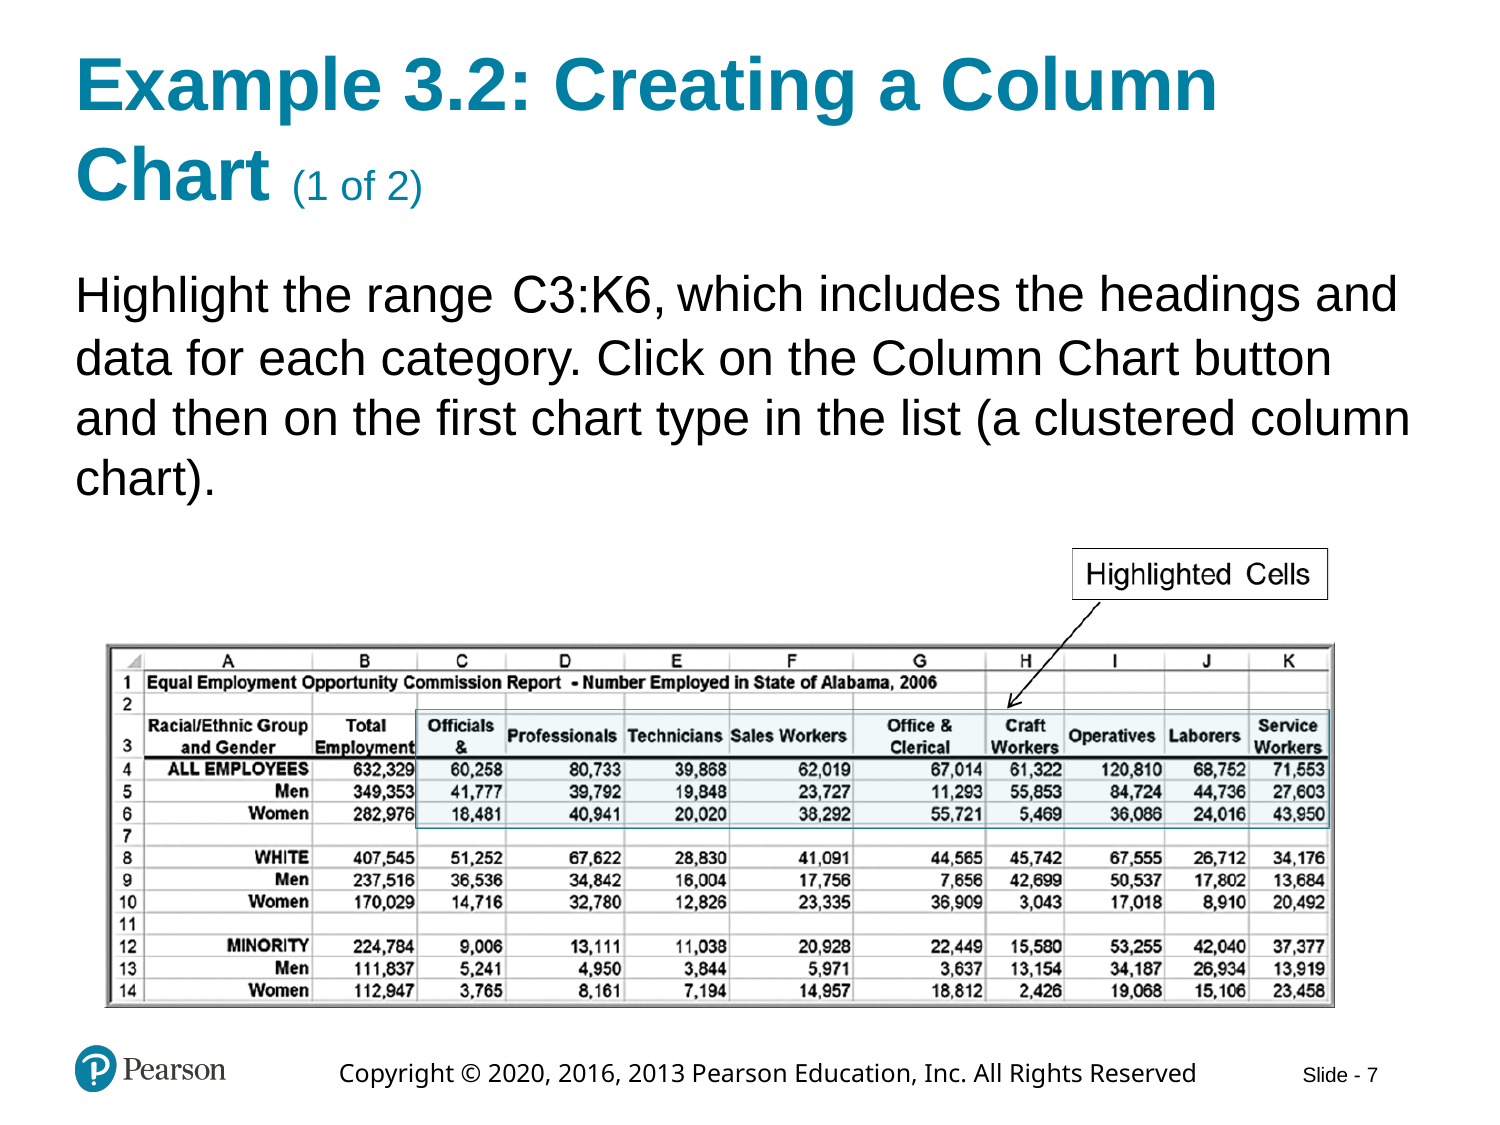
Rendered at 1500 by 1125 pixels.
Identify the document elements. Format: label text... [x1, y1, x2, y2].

picture [103, 545, 1335, 1008]
picture [101, 1045, 226, 1092]
title Example 3.2: Creating a Column Chart (1 of 2) [75, 35, 1425, 216]
picture [510, 270, 667, 326]
picture [75, 1045, 90, 1061]
list Highlight the range [75, 262, 500, 324]
picture [75, 1078, 86, 1092]
list which includes the headings and [677, 261, 1403, 324]
list data for each category. Click on the Column Chart button and then on the first chart type in the list (a clustered column chart). [75, 324, 1425, 525]
picture [83, 1054, 109, 1079]
